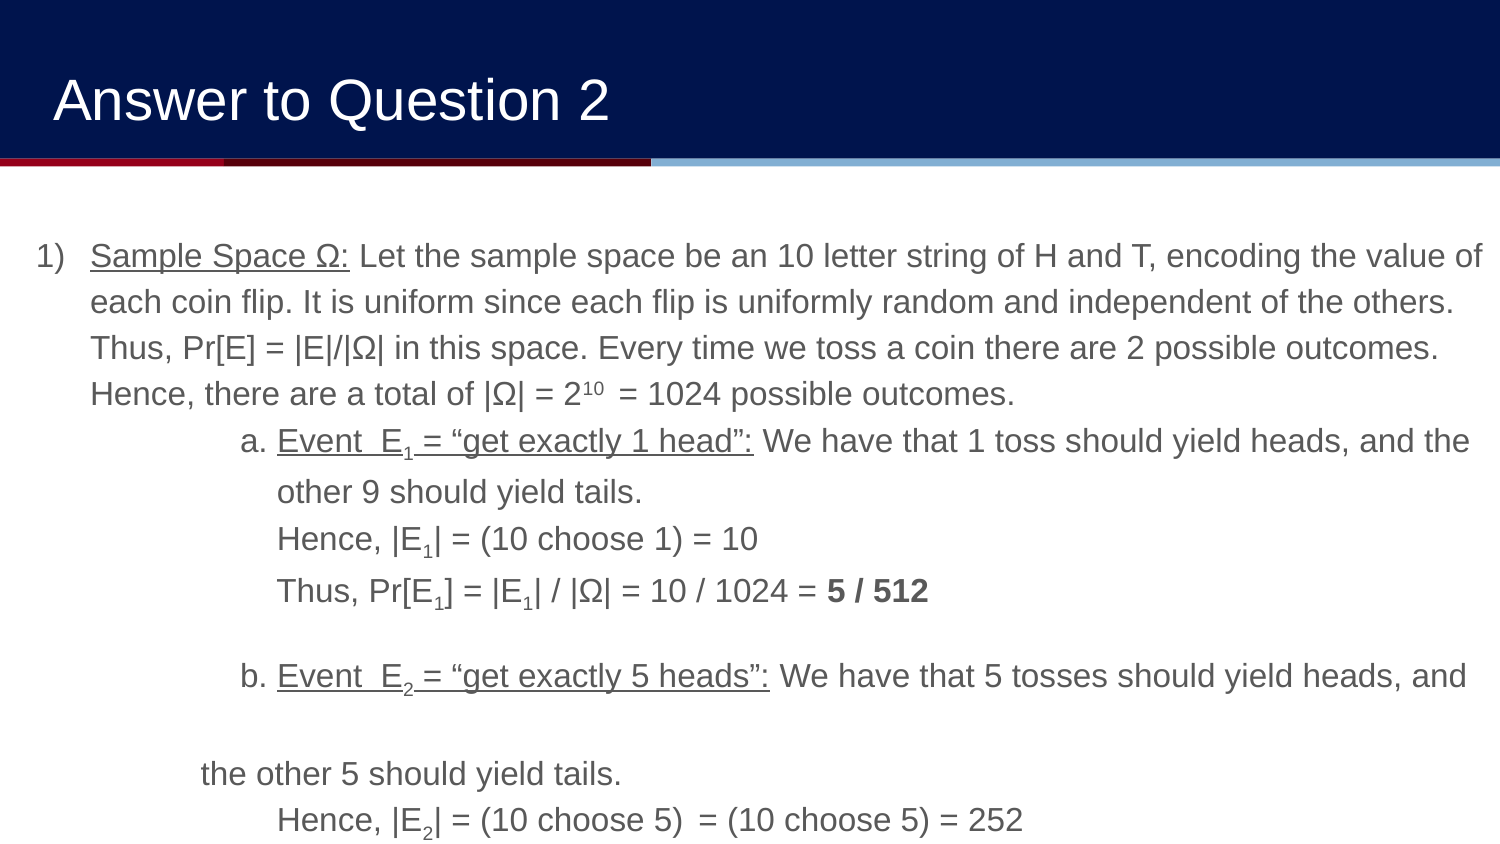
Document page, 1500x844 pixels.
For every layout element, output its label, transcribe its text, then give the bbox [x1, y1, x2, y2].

title Answer to Question 2 [38, 46, 1436, 141]
list Sample Space Ω: Let the sample space be an 10 letter string of H and T, encoding the value of each coin flip. It is uniform since each flip is uniformly random and independent of the others. Thus, Pr[E] = |E|/|Ω| in this space. Every time we toss a coin there are 2 possible outcomes. Hence, there are a total of |Ω| = 210 = 1024 possible outcomes. a. Event E1 = “get exactly 1 head”: We have that 1 toss should yield heads, and the other 9 should yield tails. Hence, |E1| = (10 choose 1) = 10 Thus, Pr[E1] = |E1| / |Ω| = 10 / 1024 = 5 / 512 b. Event E2 = “get exactly 5 heads”: We have that 5 tosses should yield heads, and the other 5 should yield tails. Hence, |E2| = (10 choose 5) = (10 choose 5) = 252 Thus, Pr[E2] = |E2| / |Ω| = 252 / 1024 = 63 / 256 [0, 213, 1500, 825]
